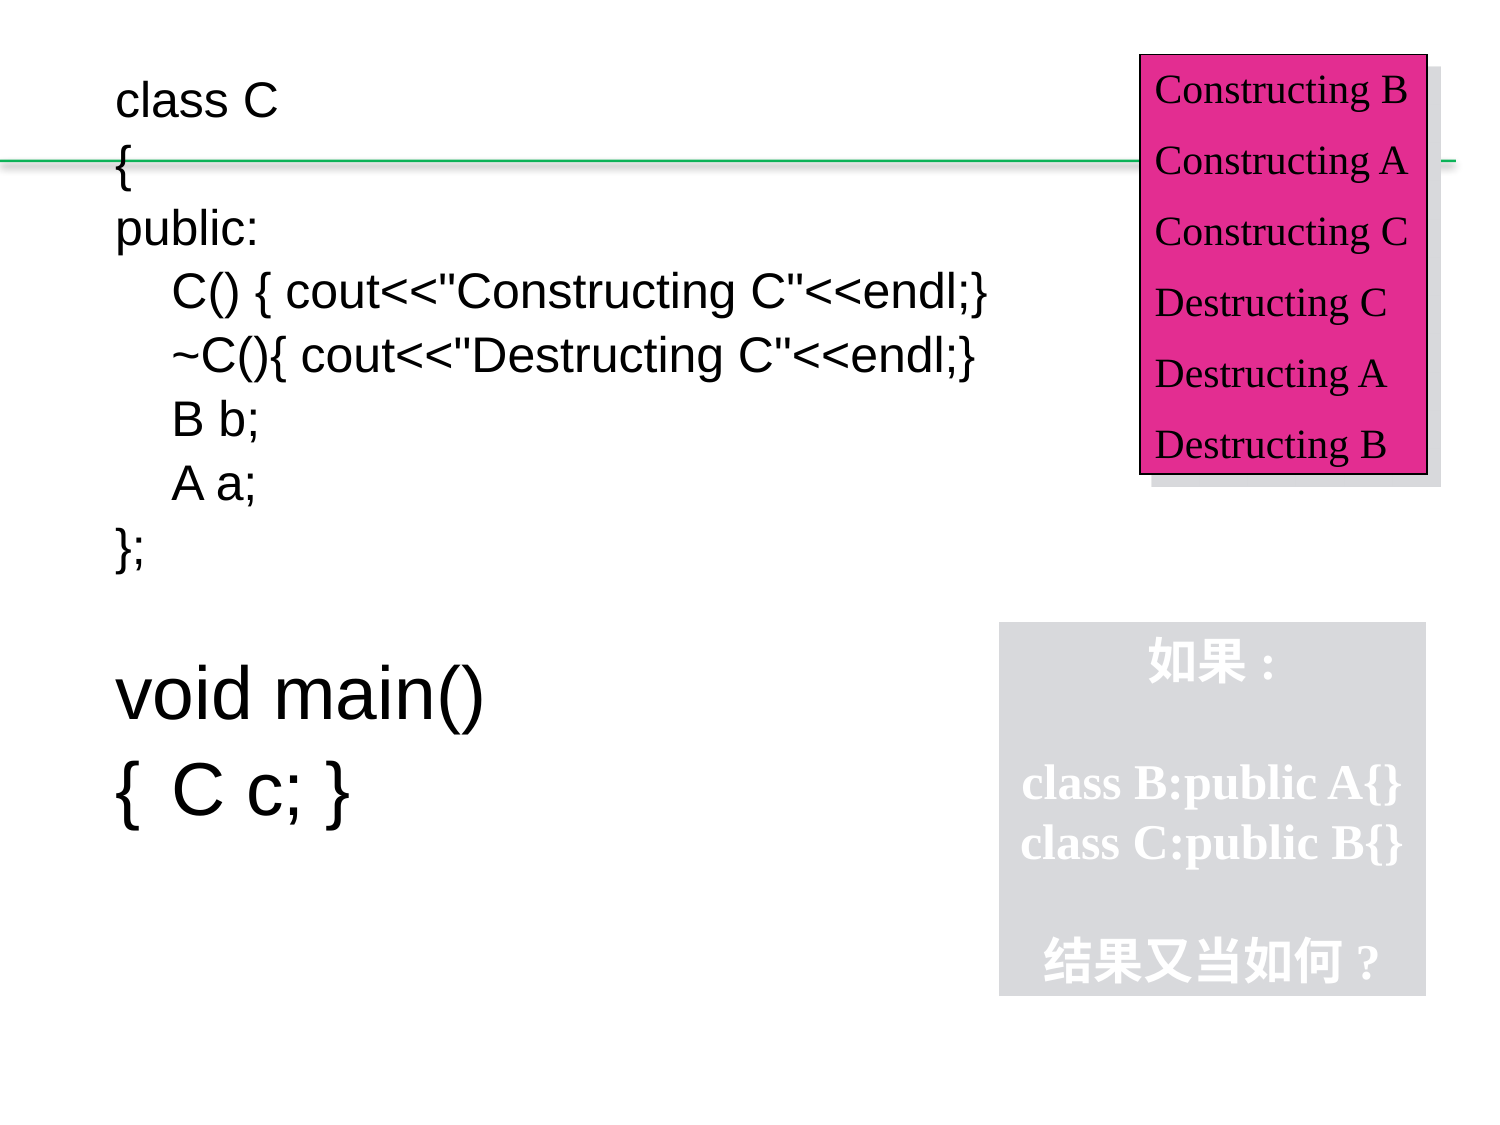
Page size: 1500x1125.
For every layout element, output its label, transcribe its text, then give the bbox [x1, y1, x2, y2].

text_box 如果: class B:public A{} class C:public B{} 结果又当如何? [998, 621, 1427, 997]
list class C { public: C() { cout<<"Constructing C"<<endl;} ~C(){ cout<<"Destructing C"<<endl;} B b; A a; }; void main() { C c; } [100, 66, 1438, 1067]
text_box Constructing B Constructing A Constructing C Destructing C Destructing A Destructing B [1139, 54, 1428, 474]
